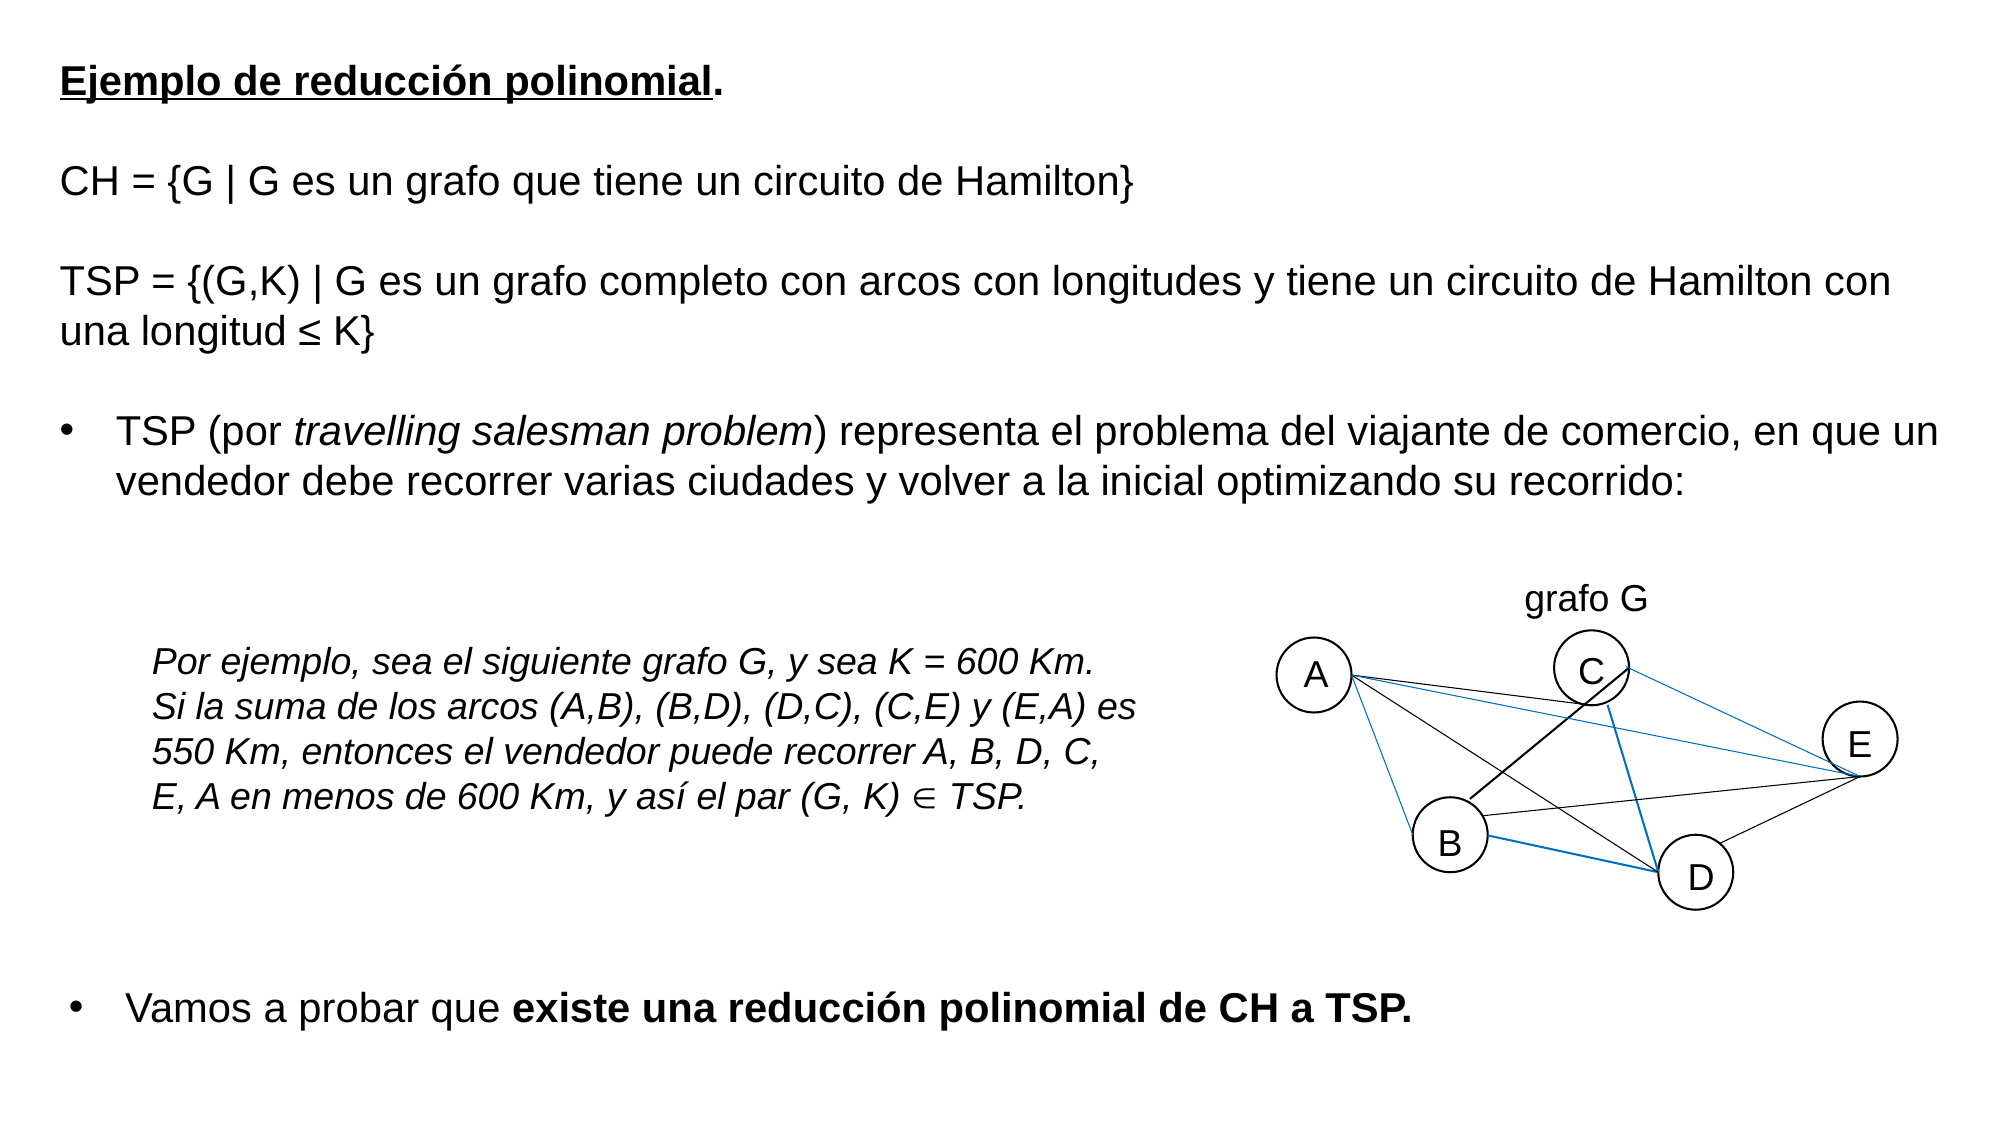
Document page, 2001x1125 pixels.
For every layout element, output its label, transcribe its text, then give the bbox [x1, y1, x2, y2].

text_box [1351, 674, 1823, 739]
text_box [1482, 739, 1719, 816]
text_box [1566, 629, 1618, 639]
text_box [1621, 643, 1631, 672]
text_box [1719, 738, 1823, 844]
text_box [1730, 854, 1735, 890]
text_box [1677, 906, 1715, 911]
text_box [1553, 642, 1563, 674]
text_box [1351, 739, 1670, 846]
text_box B [1422, 846, 1478, 871]
text_box n [1275, 646, 1342, 714]
text_box n [1344, 650, 1352, 700]
text_box [1823, 700, 1899, 766]
text_box D [1672, 845, 1730, 906]
text_box Vamos a probar que existe una reducción polinomial de CH a TSP. [54, 973, 1428, 1039]
text_box E [1832, 712, 1888, 773]
text_box [1413, 846, 1422, 861]
text_box n [1294, 636, 1334, 642]
text_box [1478, 846, 1488, 862]
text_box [1351, 667, 1555, 674]
text_box [1857, 773, 1879, 778]
text_box C [1563, 639, 1621, 674]
text_box grafo G [1509, 566, 1665, 626]
text_box A [1288, 642, 1344, 702]
text_box Ejemplo de reducción polinomial. CH = {G | G es un grafo que tiene un circuito de Hamilton} TSP = {(G,K) | G es un grafo completo con arcos con longitudes y tiene un circuito de Hamilton con una longitud ≤ K} TSP (por travelling salesman problem) representa el problema del viajante de comercio, en que un vendedor debe recorrer varias ciudades y volver a la inicial optimizando su recorrido: [44, 46, 1961, 562]
text_box Por ejemplo, sea el siguiente grafo G, y sea K = 600 Km. Si la suma de los arcos (A,B), (B,D), (D,C), (C,E) y (E,A) es 550 Km, entonces el vendedor puede recorrer A, B, D, C, E, A en menos de 600 Km, y así el par (G, K)  TSP. [137, 629, 1158, 825]
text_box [1625, 666, 1823, 674]
text_box [1657, 833, 1719, 903]
